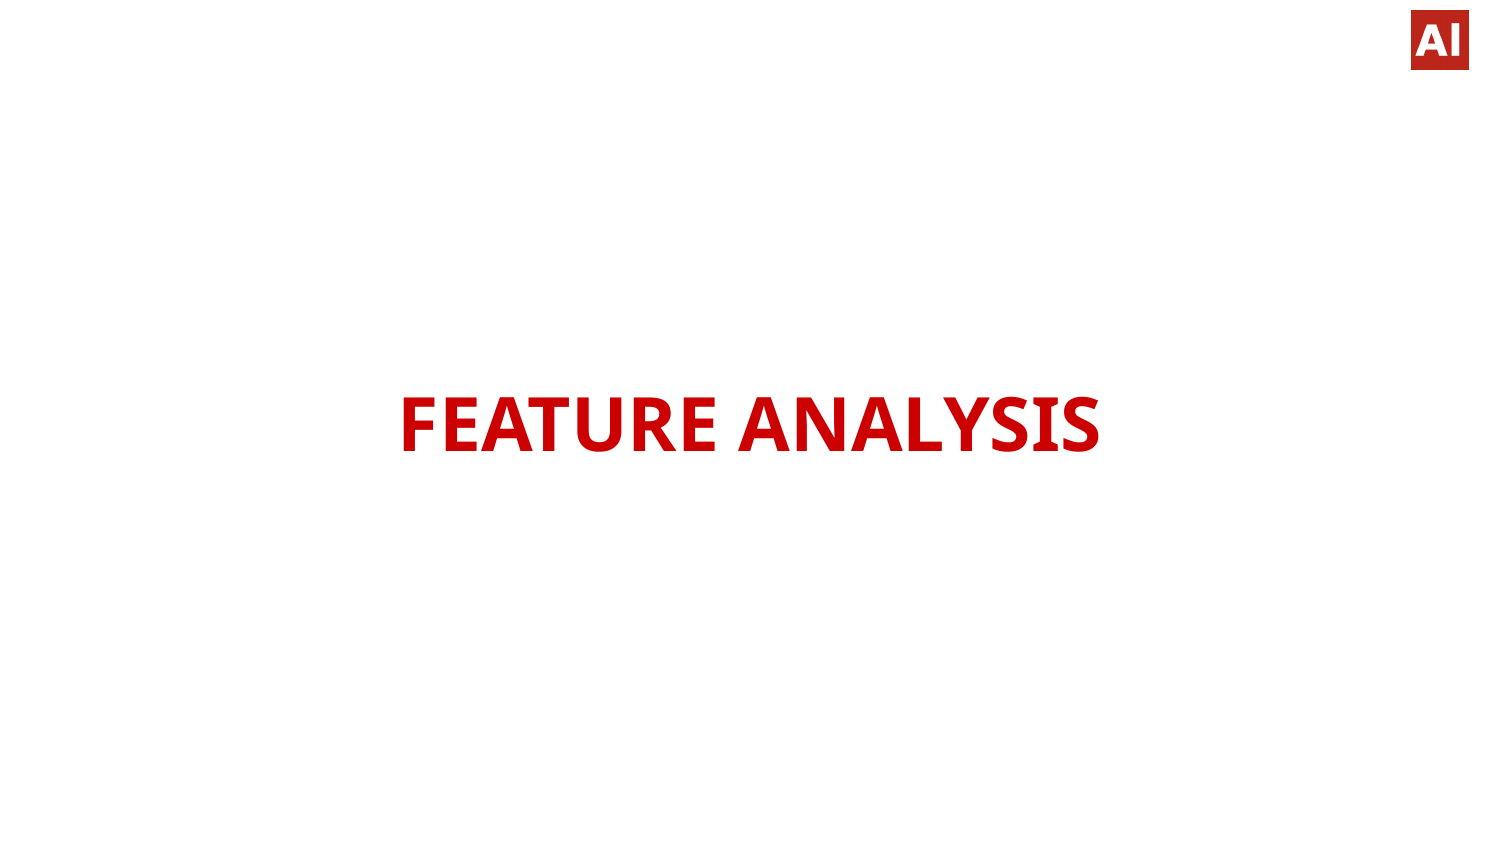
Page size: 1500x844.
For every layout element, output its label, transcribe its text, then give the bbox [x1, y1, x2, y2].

title FEATURE ANALYSIS [51, 352, 1449, 491]
picture [1411, 10, 1469, 70]
